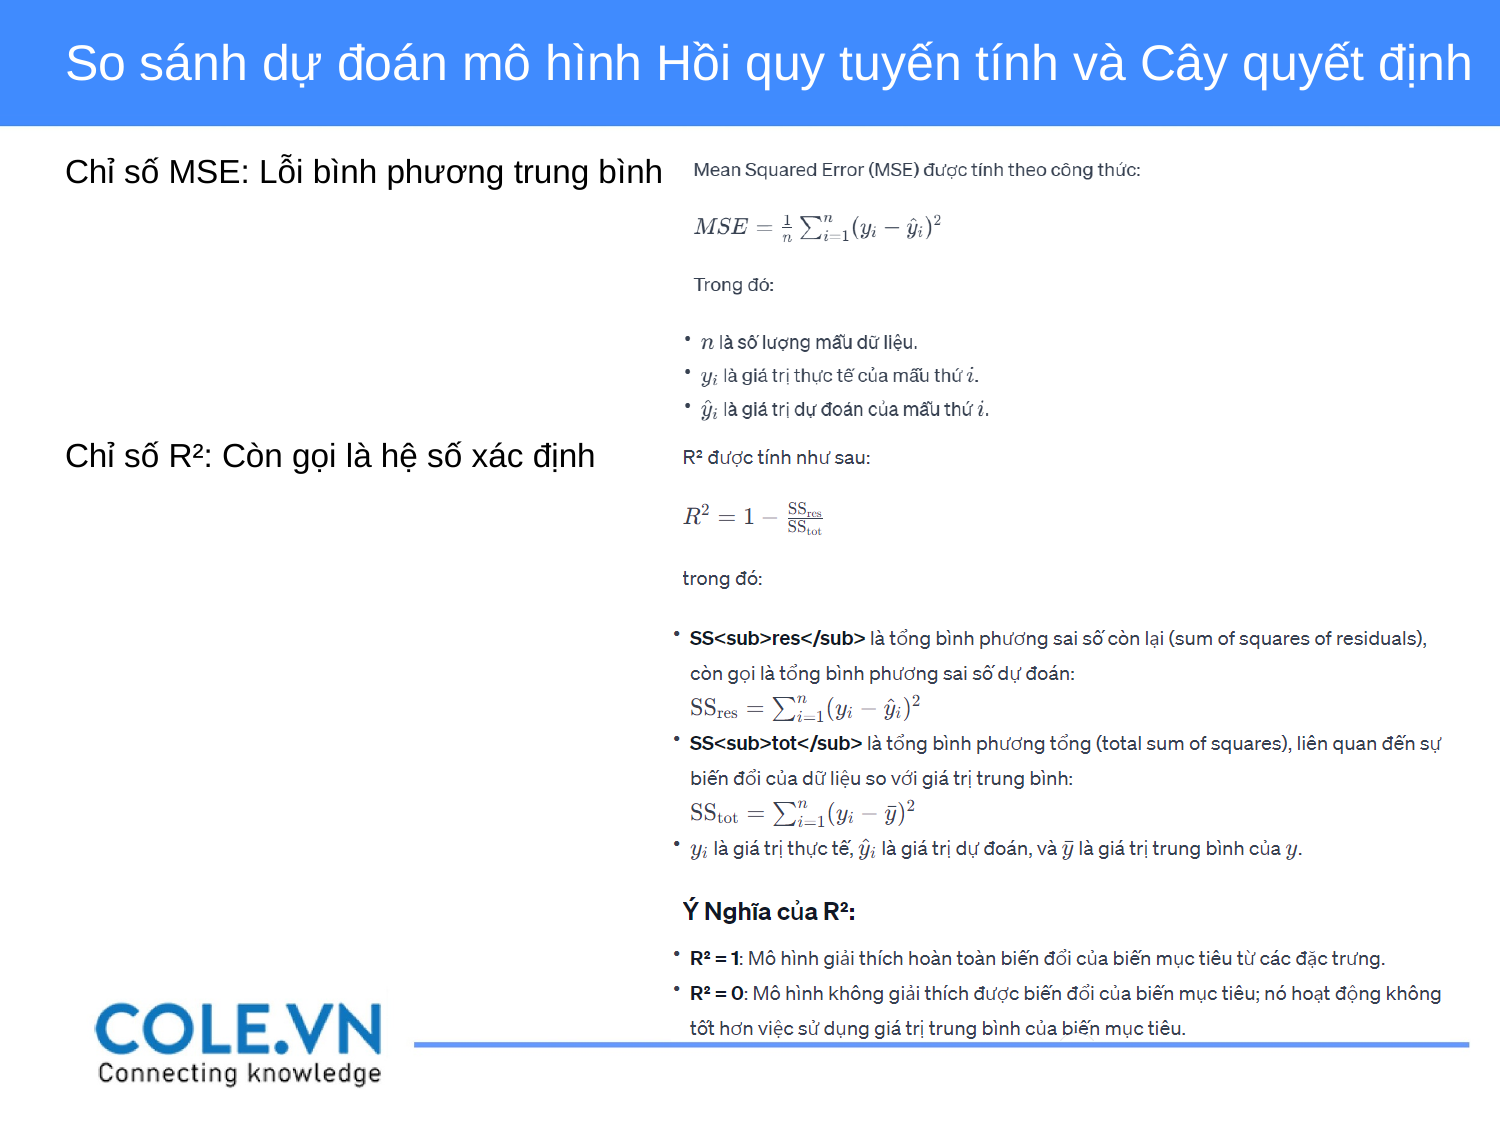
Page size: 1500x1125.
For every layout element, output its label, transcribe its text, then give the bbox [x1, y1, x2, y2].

text_box So sánh dự đoán mô hình Hồi quy tuyến tính và Cây quyết định [50, 22, 1500, 98]
picture [0, 0, 1500, 1125]
text_box Chỉ số MSE: Lỗi bình phương trung bình Chỉ số R²: Còn gọi là hệ số xác định [50, 134, 1432, 565]
